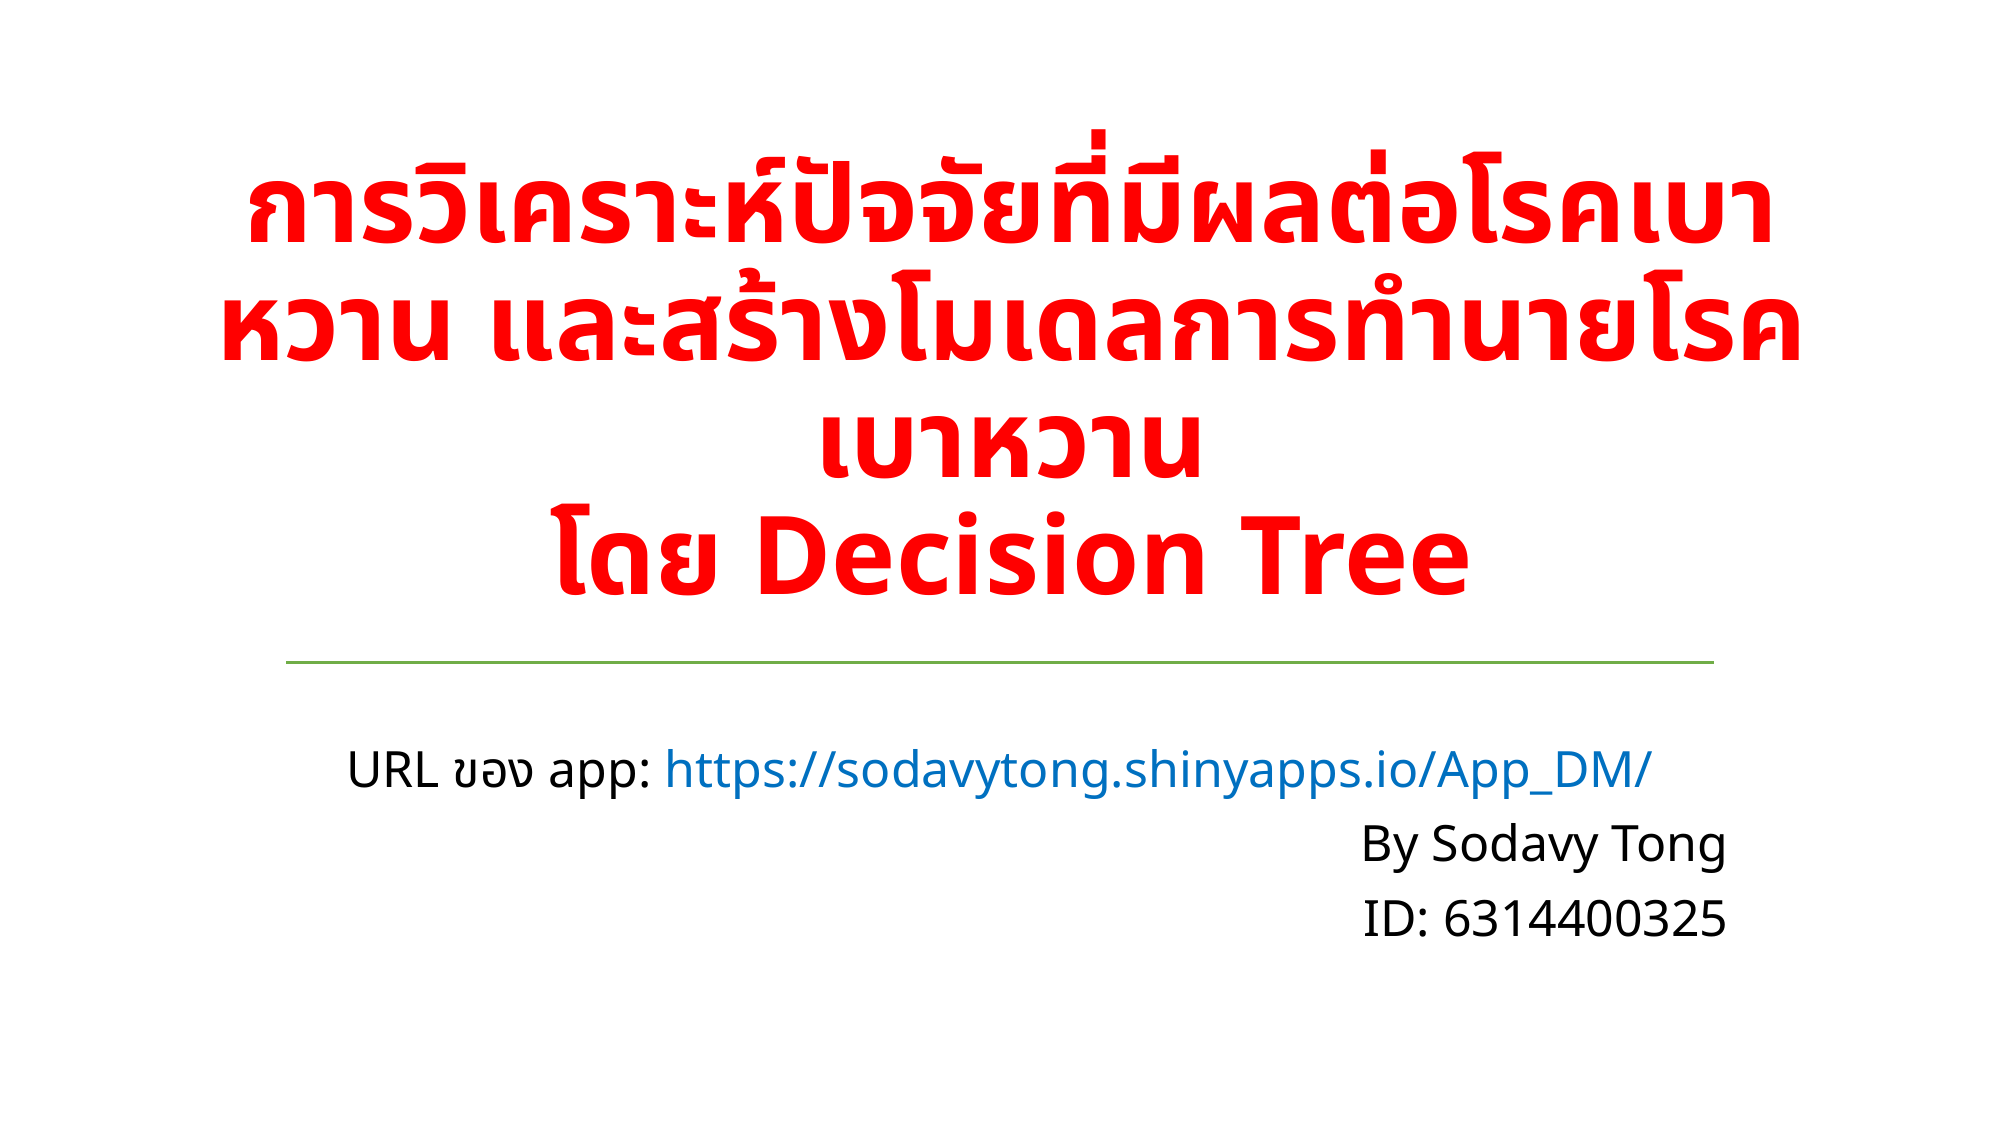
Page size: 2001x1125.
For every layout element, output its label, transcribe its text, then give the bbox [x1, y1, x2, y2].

title การวิเคราะห์ปัจจัยที่มีผลต่อโรคเบาหวาน และสร้างโมเดลการทำนายโรคเบาหวาน โดย Decision Tree [151, 140, 1872, 626]
subtitle URL ของ app: https://sodavytong.shinyapps.io/App_DM/ By Sodavy Tong ID: 6314400325 [256, 736, 1744, 1054]
